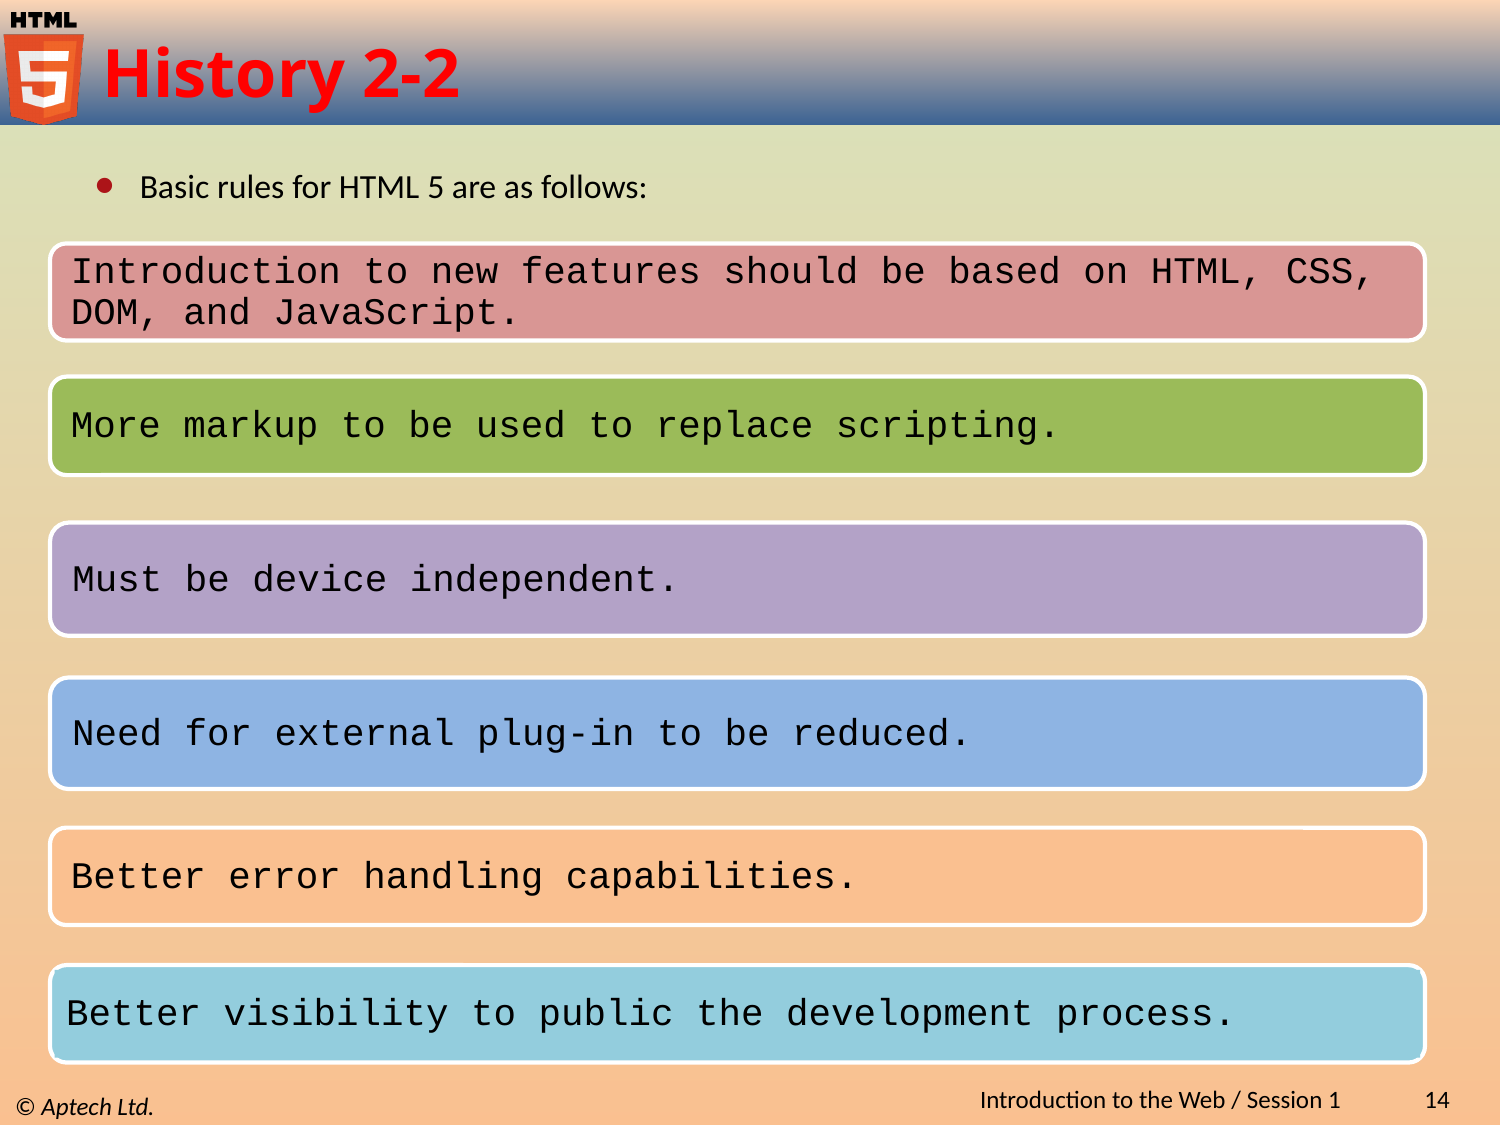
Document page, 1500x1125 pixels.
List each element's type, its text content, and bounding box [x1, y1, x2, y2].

footer Introduction to the Web / Session 1 [375, 1084, 1363, 1113]
text_box Basic rules for HTML 5 are as follows: [50, 149, 1450, 235]
slide_number 14 [1363, 1084, 1465, 1113]
picture [0, 12, 100, 125]
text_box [49, 964, 1426, 1063]
title History 2-2 [87, 37, 1338, 106]
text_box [49, 212, 1426, 951]
